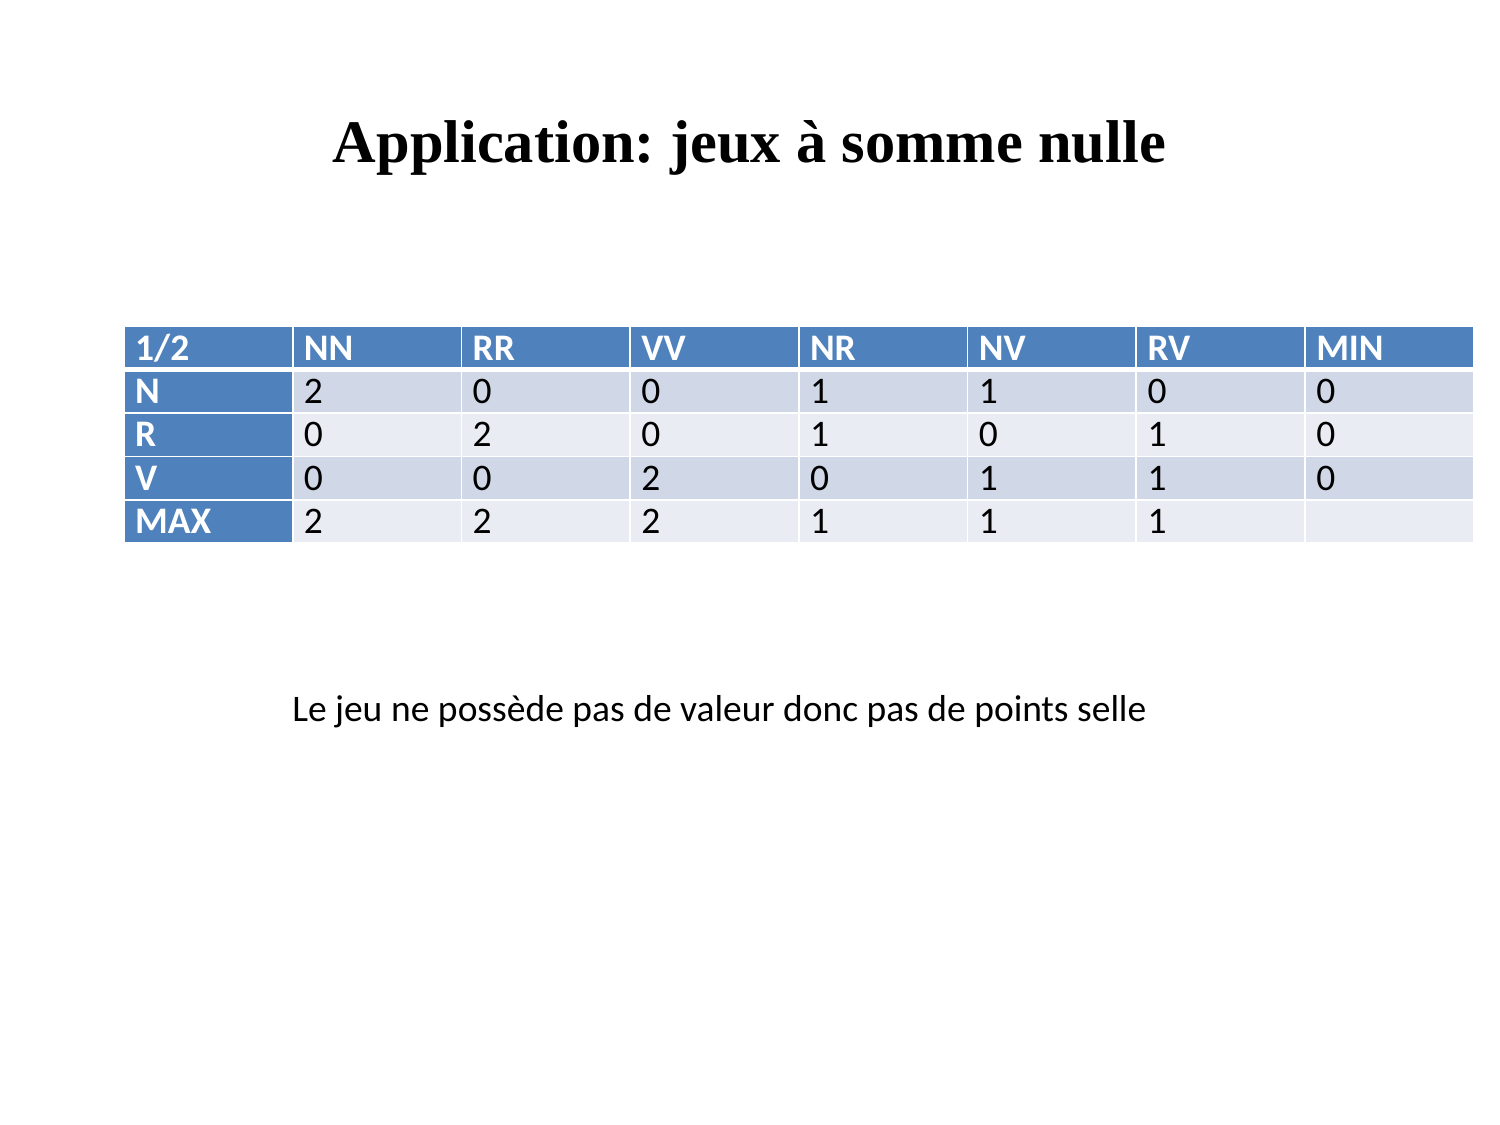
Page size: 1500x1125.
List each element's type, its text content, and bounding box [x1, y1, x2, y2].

table_cell 0 [968, 414, 1135, 456]
table_cell R [125, 414, 292, 456]
table_cell 1 [1137, 457, 1304, 499]
table_cell 0 [1306, 414, 1473, 456]
table_header RV [1137, 327, 1304, 367]
table_cell 0 [1306, 372, 1473, 412]
table_cell [1306, 501, 1473, 542]
table_header MIN [1306, 327, 1473, 367]
text_box Le jeu ne possède pas de valeur donc pas de points selle [277, 676, 1270, 737]
table_cell 0 [294, 457, 461, 499]
table_cell N [125, 372, 292, 412]
table_cell 1 [968, 501, 1135, 542]
table_cell 2 [462, 501, 629, 542]
table_cell 0 [462, 372, 629, 412]
table_cell 2 [294, 372, 461, 412]
table_cell 1 [968, 457, 1135, 499]
table_cell 2 [294, 501, 461, 542]
table_cell 1 [800, 501, 967, 542]
table_cell 1 [1137, 414, 1304, 456]
table_cell 2 [631, 501, 798, 542]
table_header VV [631, 327, 798, 367]
table_cell 1 [1137, 501, 1304, 542]
table_cell 1 [800, 372, 967, 412]
table_cell 0 [1137, 372, 1304, 412]
table_header RR [462, 327, 629, 367]
table_cell 0 [294, 414, 461, 456]
table_header NN [294, 327, 461, 367]
table_cell 0 [1306, 457, 1473, 499]
table_cell 0 [631, 372, 798, 412]
table_cell 1 [800, 414, 967, 456]
table_cell 1 [968, 372, 1135, 412]
table_cell MAX [125, 501, 292, 542]
table_header 1/2 [125, 327, 292, 367]
table_header NV [968, 327, 1135, 367]
table_cell 2 [631, 457, 798, 499]
table_cell 2 [462, 414, 629, 456]
table_cell 0 [631, 414, 798, 456]
table_cell V [125, 457, 292, 499]
title Application: jeux à somme nulle [75, 45, 1425, 233]
table_cell 0 [800, 457, 967, 499]
table_cell 0 [462, 457, 629, 499]
table_header NR [800, 327, 967, 367]
